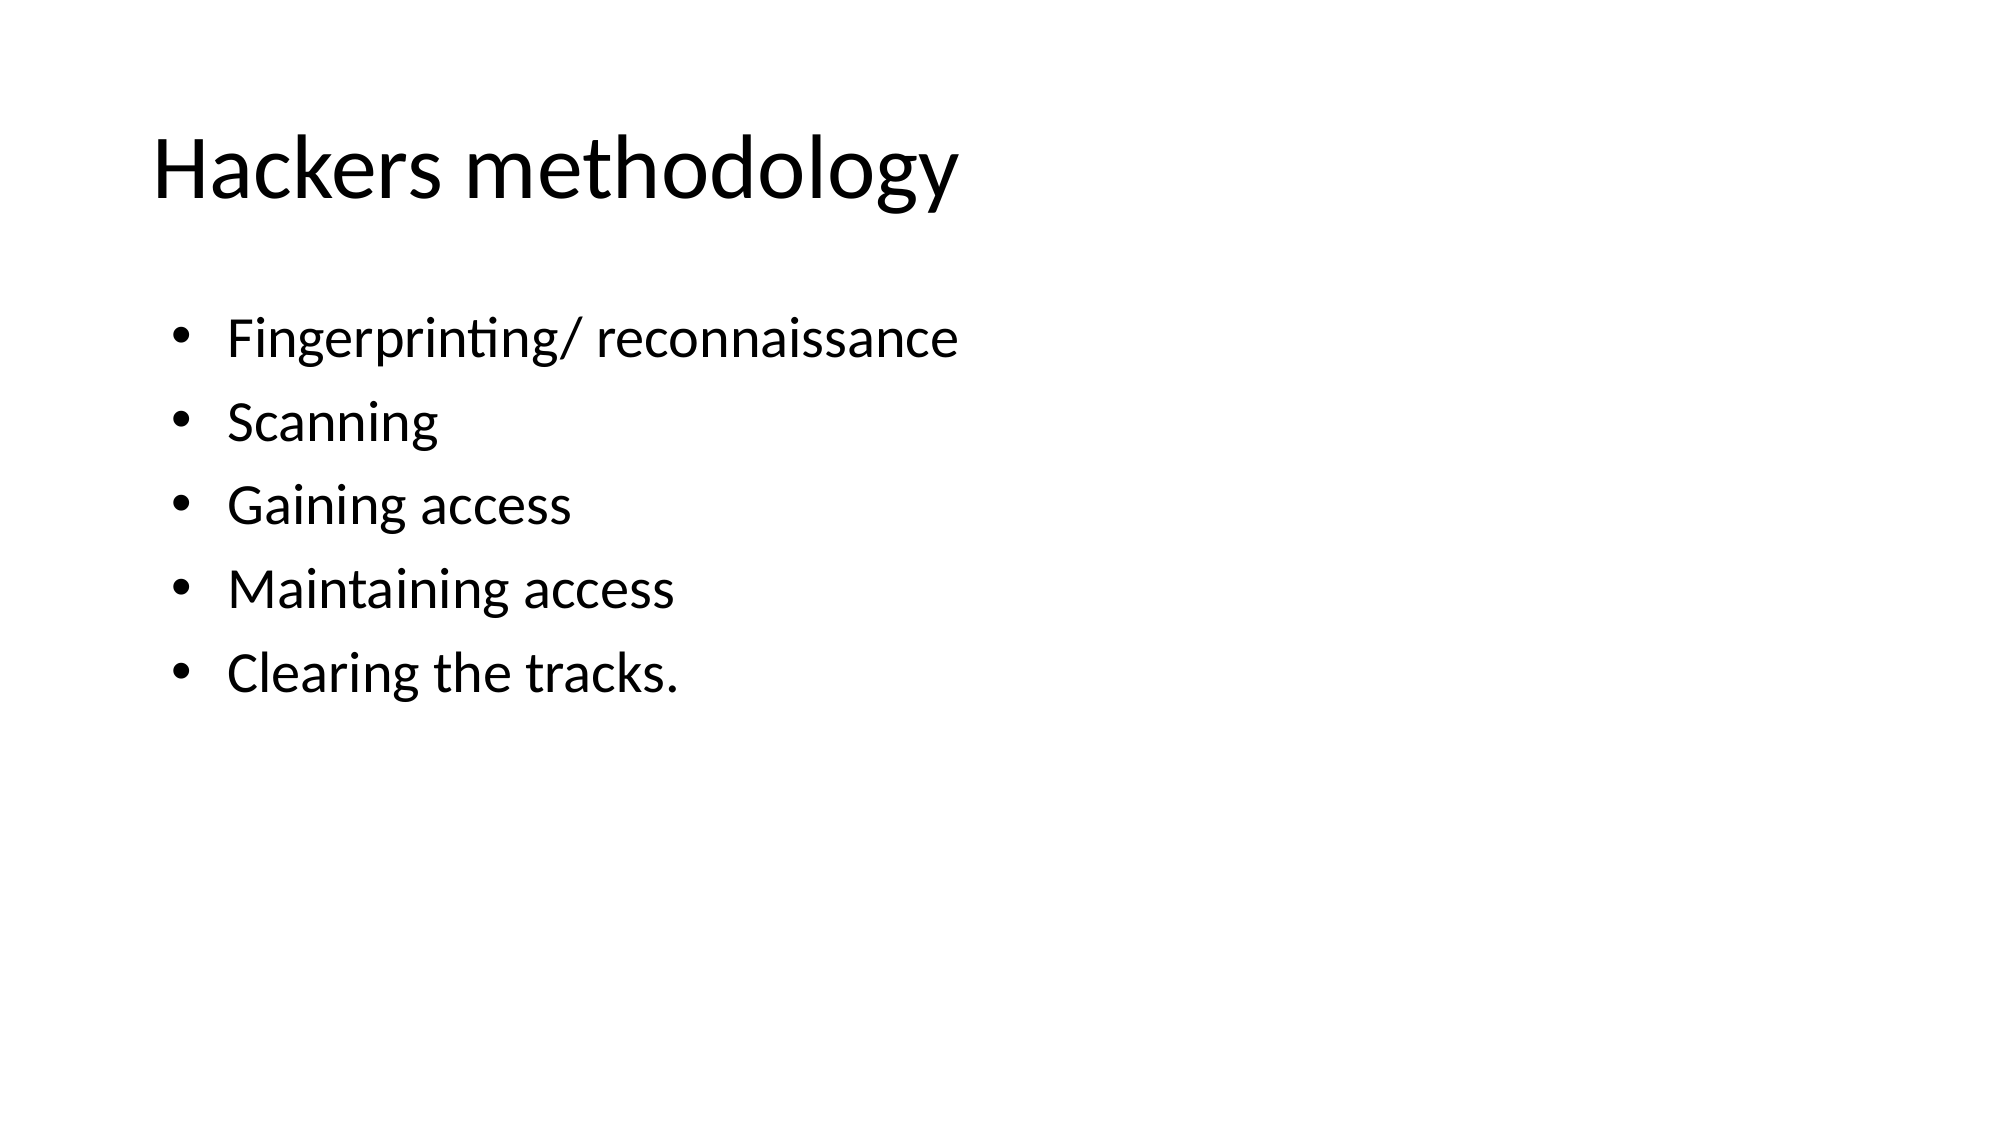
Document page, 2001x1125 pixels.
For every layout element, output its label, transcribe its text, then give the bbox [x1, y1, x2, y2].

list Fingerprinting/ reconnaissance Scanning Gaining access Maintaining access Clearing the tracks. [137, 299, 1863, 1014]
title Hackers methodology [137, 59, 1863, 278]
